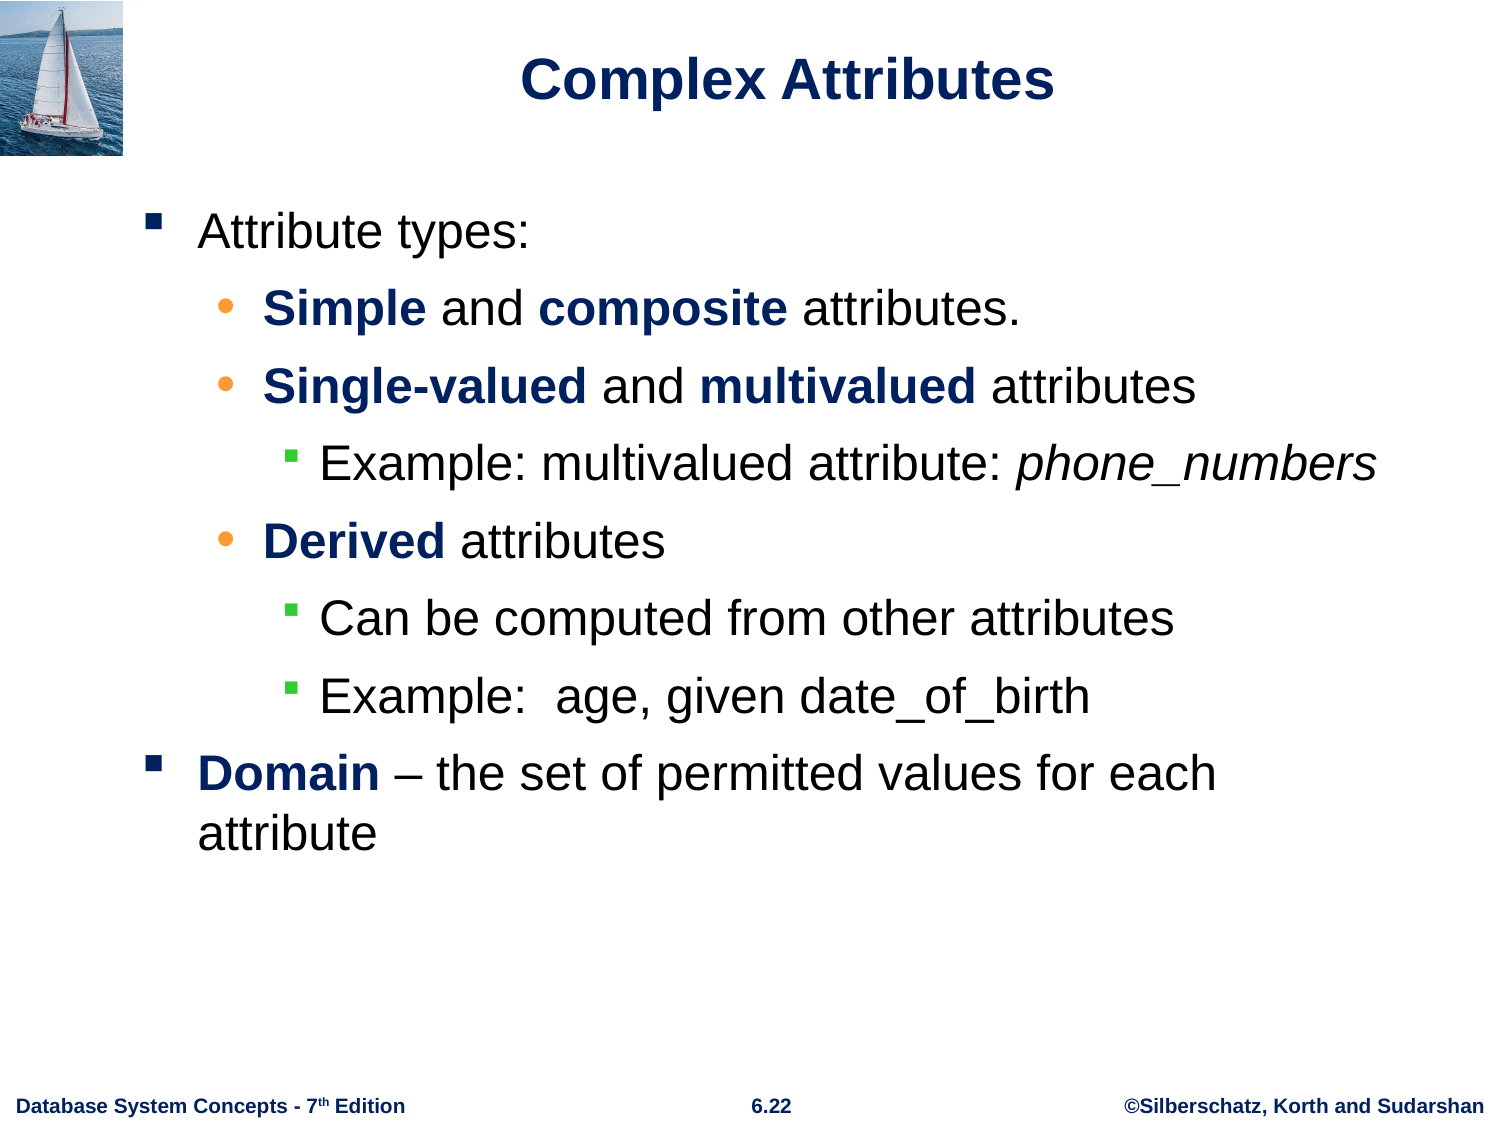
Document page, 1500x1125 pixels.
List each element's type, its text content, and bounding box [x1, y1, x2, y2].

title Complex Attributes [125, 18, 1452, 120]
picture [0, 1, 123, 156]
list Attribute types: Simple and composite attributes. Single-valued and multivalued attributes Example: multivalued attribute: phone_numbers Derived attributes Can be computed from other attributes Example: age, given date_of_birth Domain – the set of permitted values for each attribute [126, 190, 1398, 738]
